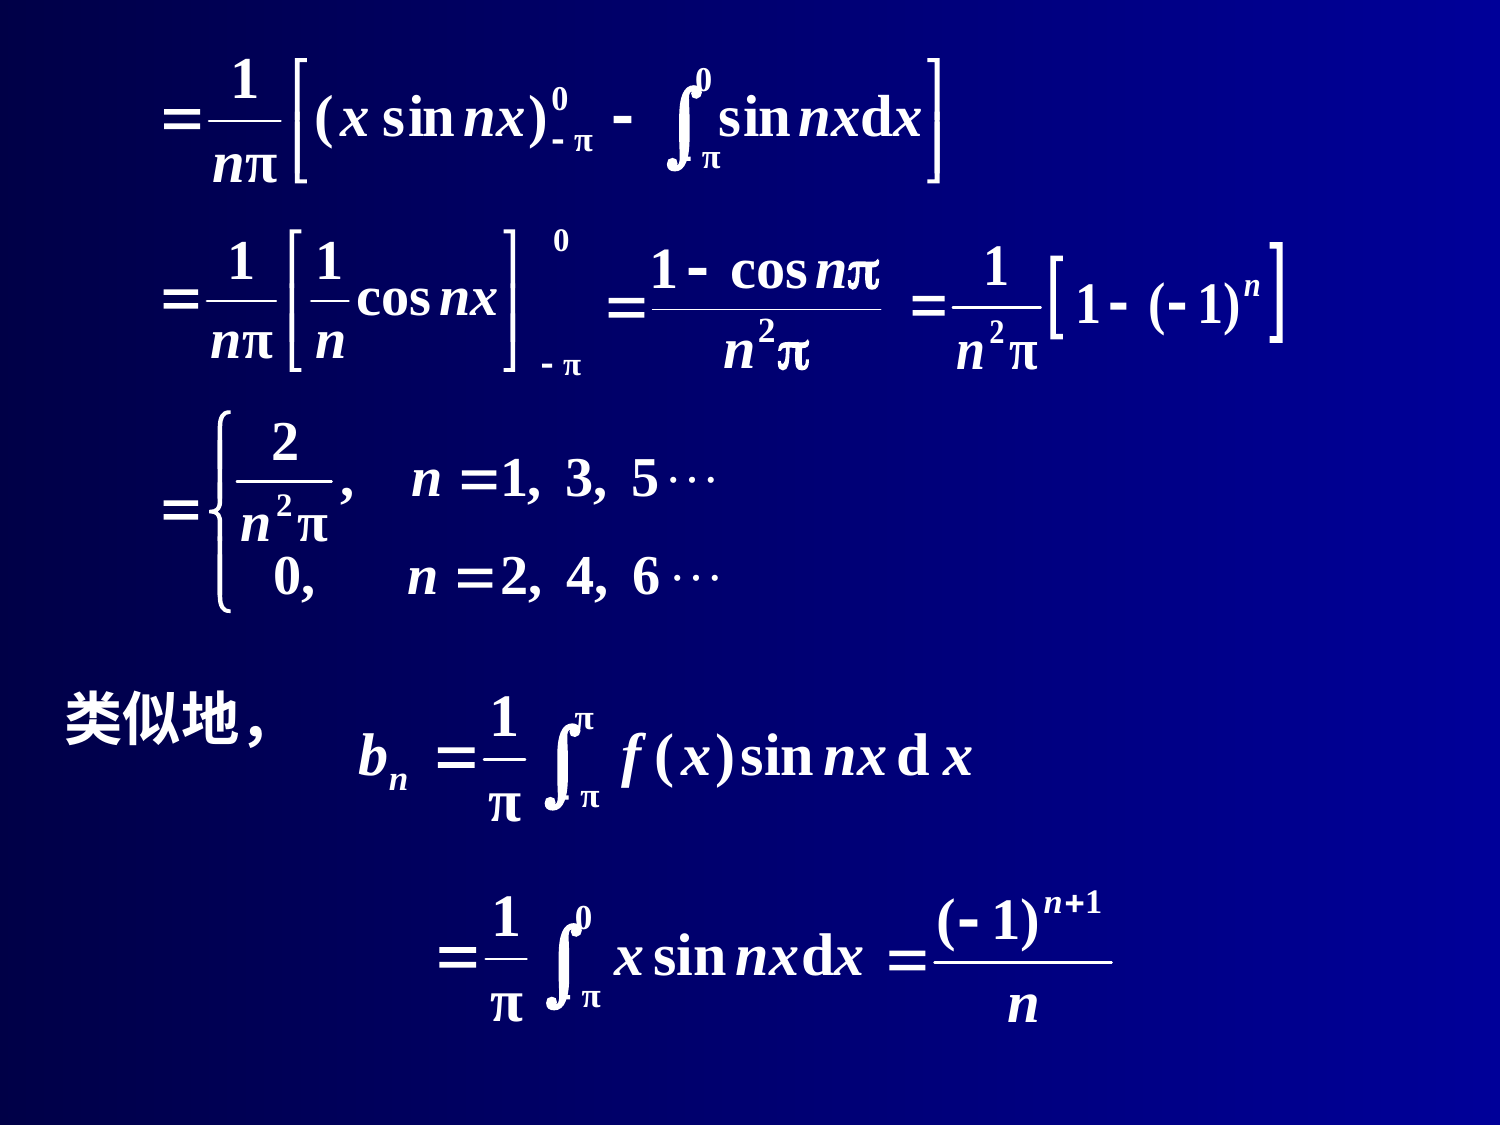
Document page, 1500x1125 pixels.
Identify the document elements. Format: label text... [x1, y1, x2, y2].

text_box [424, 874, 876, 1036]
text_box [876, 874, 1126, 1037]
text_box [599, 237, 886, 376]
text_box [149, 37, 959, 193]
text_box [149, 399, 788, 626]
text_box 类似地， [49, 675, 347, 760]
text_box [349, 674, 988, 836]
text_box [899, 224, 1288, 382]
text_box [149, 212, 601, 387]
